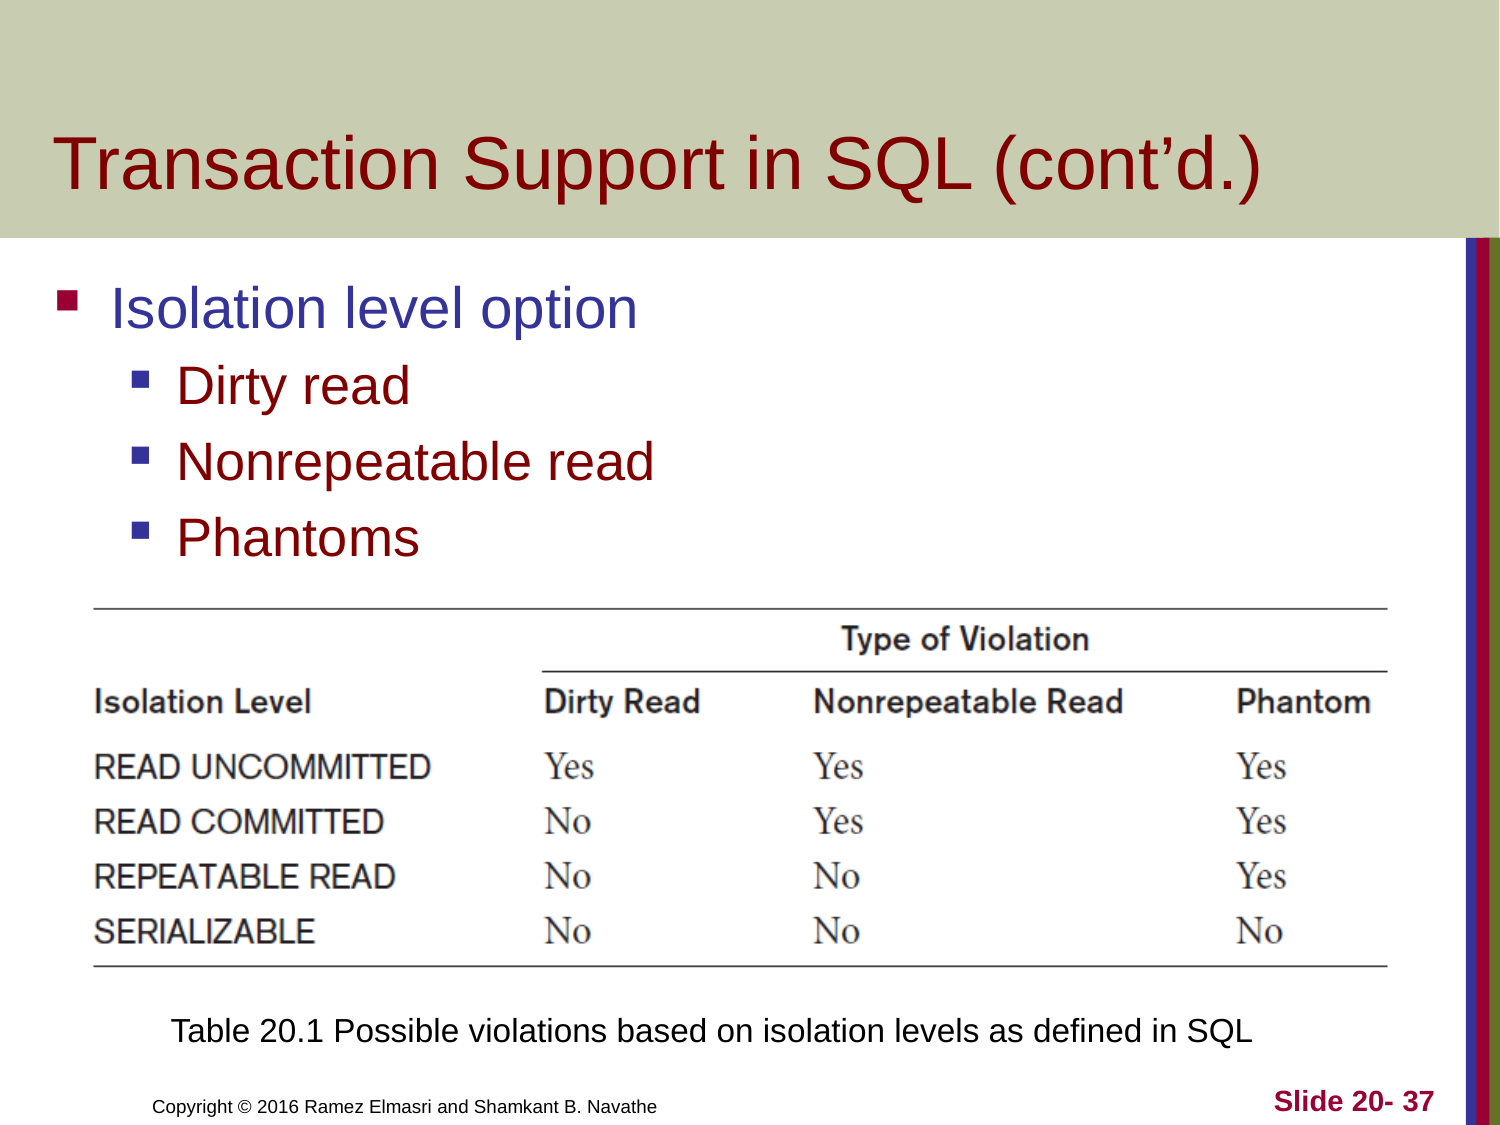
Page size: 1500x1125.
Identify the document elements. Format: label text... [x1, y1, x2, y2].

title Transaction Support in SQL (cont’d.) [37, 49, 1317, 213]
text_box Table 20.1 Possible violations based on isolation levels as defined in SQL [155, 1002, 1319, 1057]
list Isolation level option Dirty read Nonrepeatable read Phantoms [39, 262, 1400, 1013]
picture [74, 599, 1417, 983]
slide_number Slide 20- 37 [1137, 1049, 1451, 1125]
